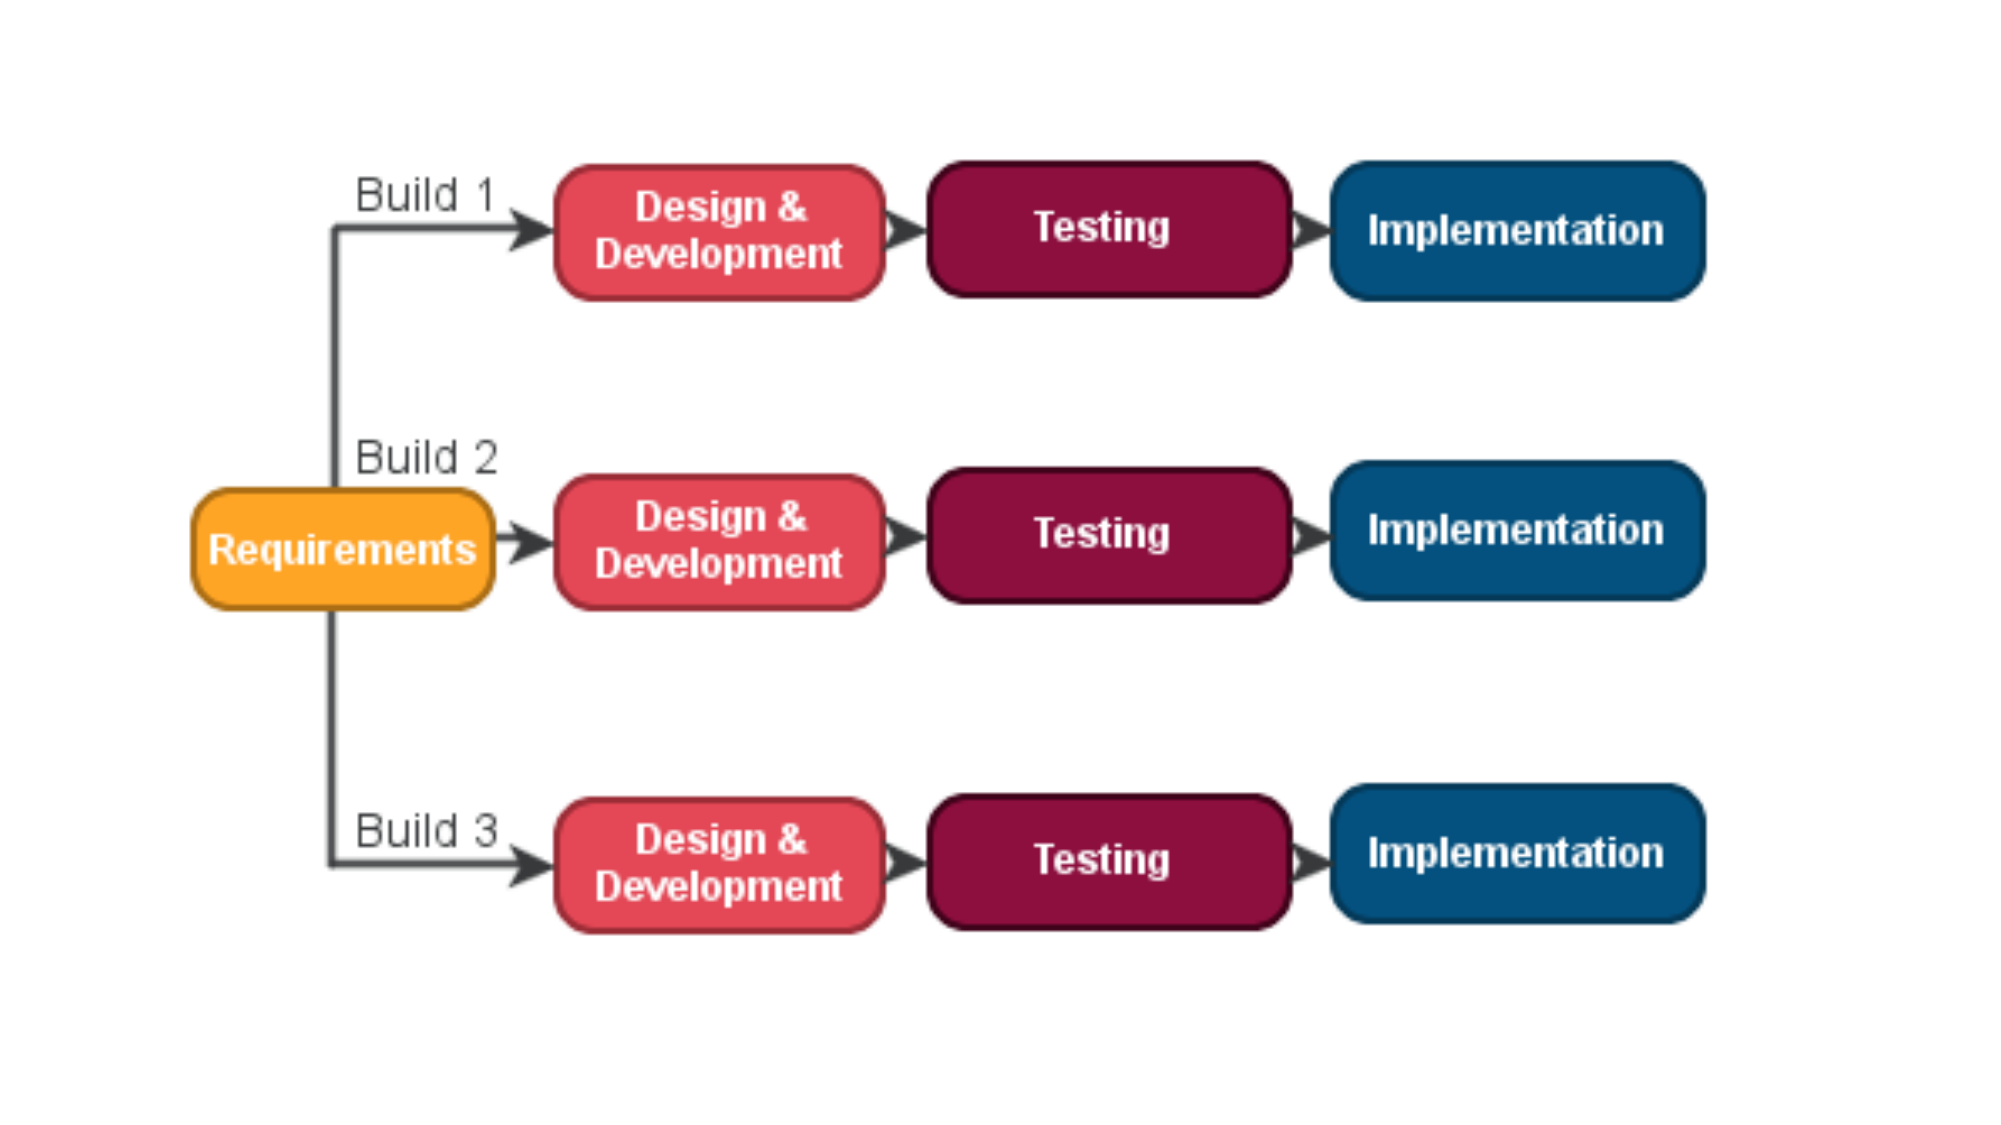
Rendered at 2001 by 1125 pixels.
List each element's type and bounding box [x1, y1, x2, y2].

list [178, 91, 1721, 1003]
